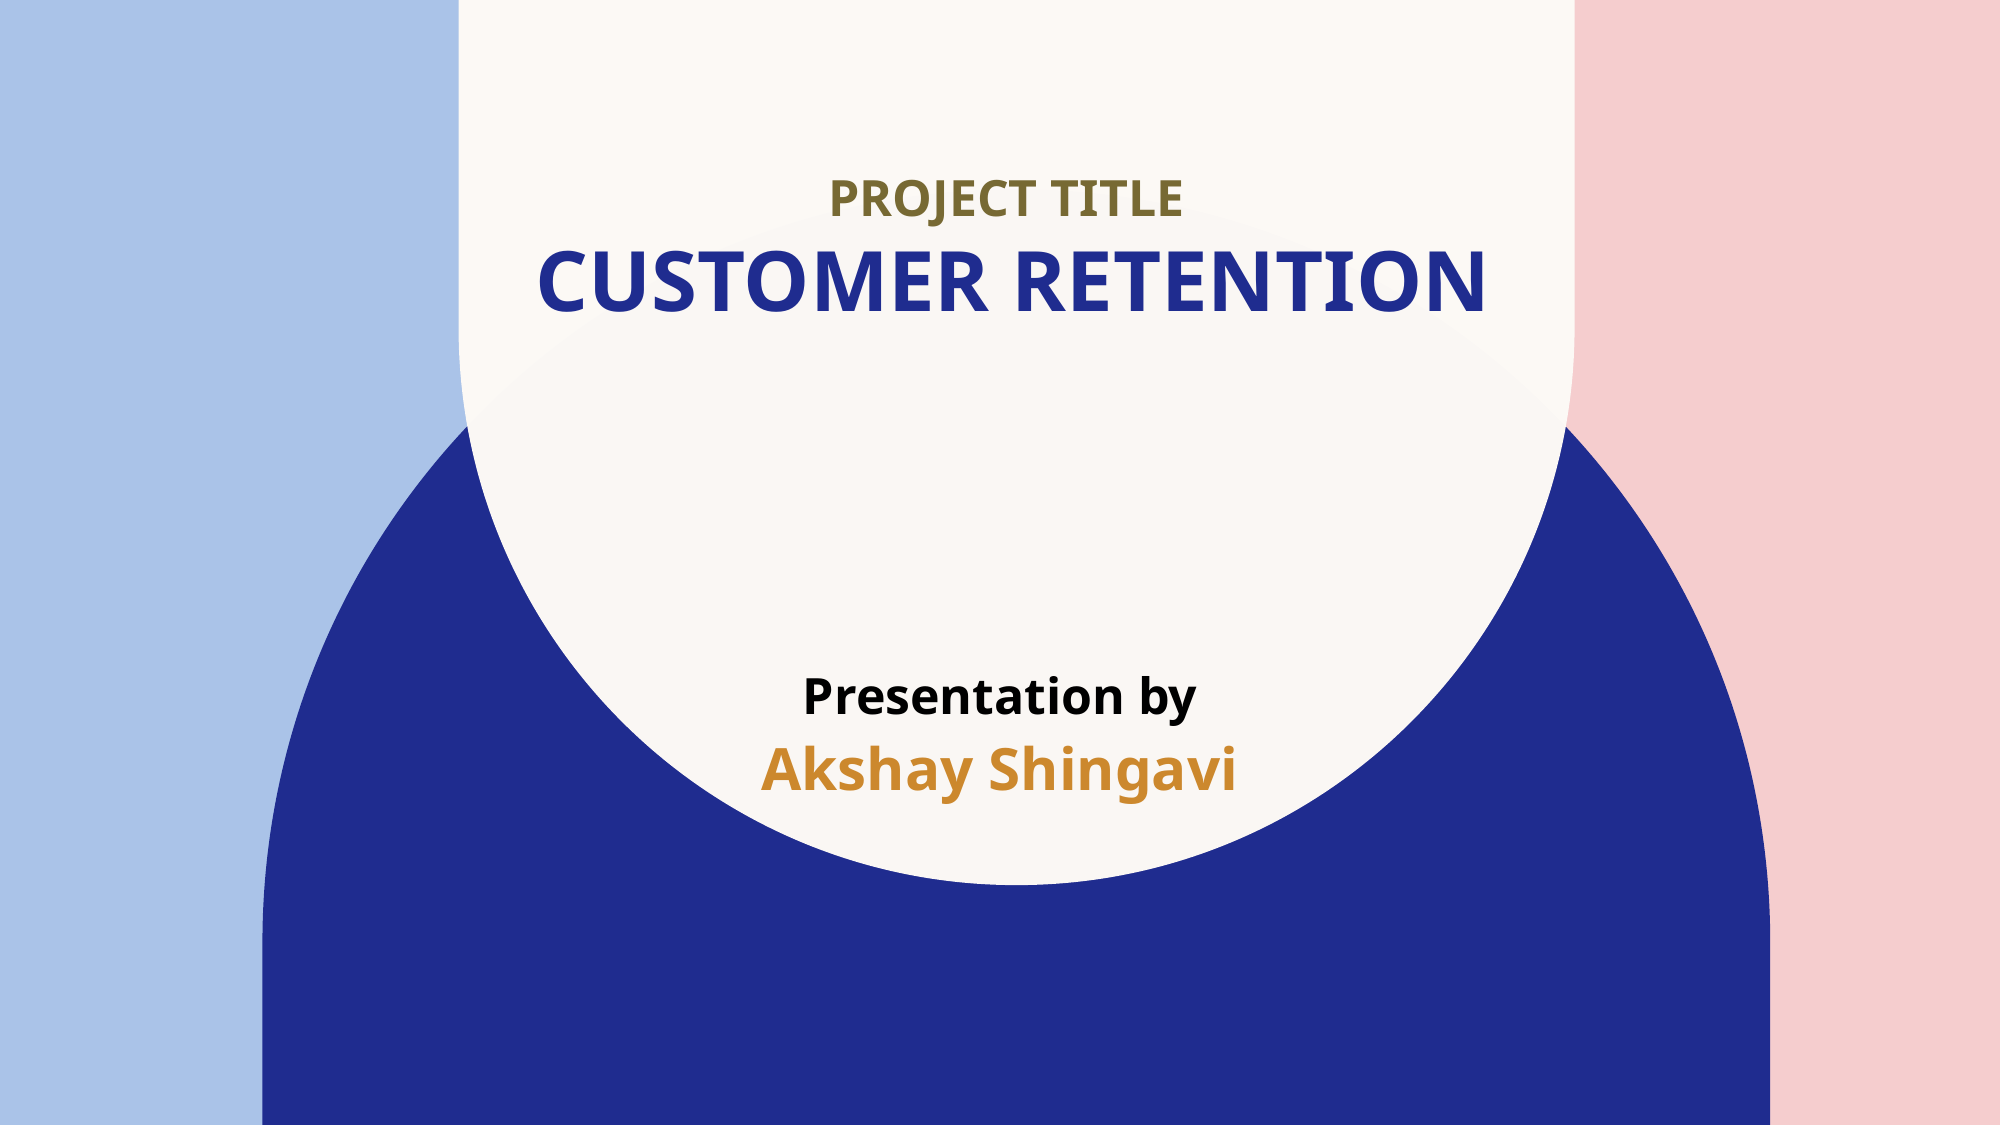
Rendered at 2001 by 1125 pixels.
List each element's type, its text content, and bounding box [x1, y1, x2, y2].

title Project Title Customer Retention [334, 125, 1692, 326]
subtitle Presentation by Akshay Shingavi [713, 665, 1287, 810]
